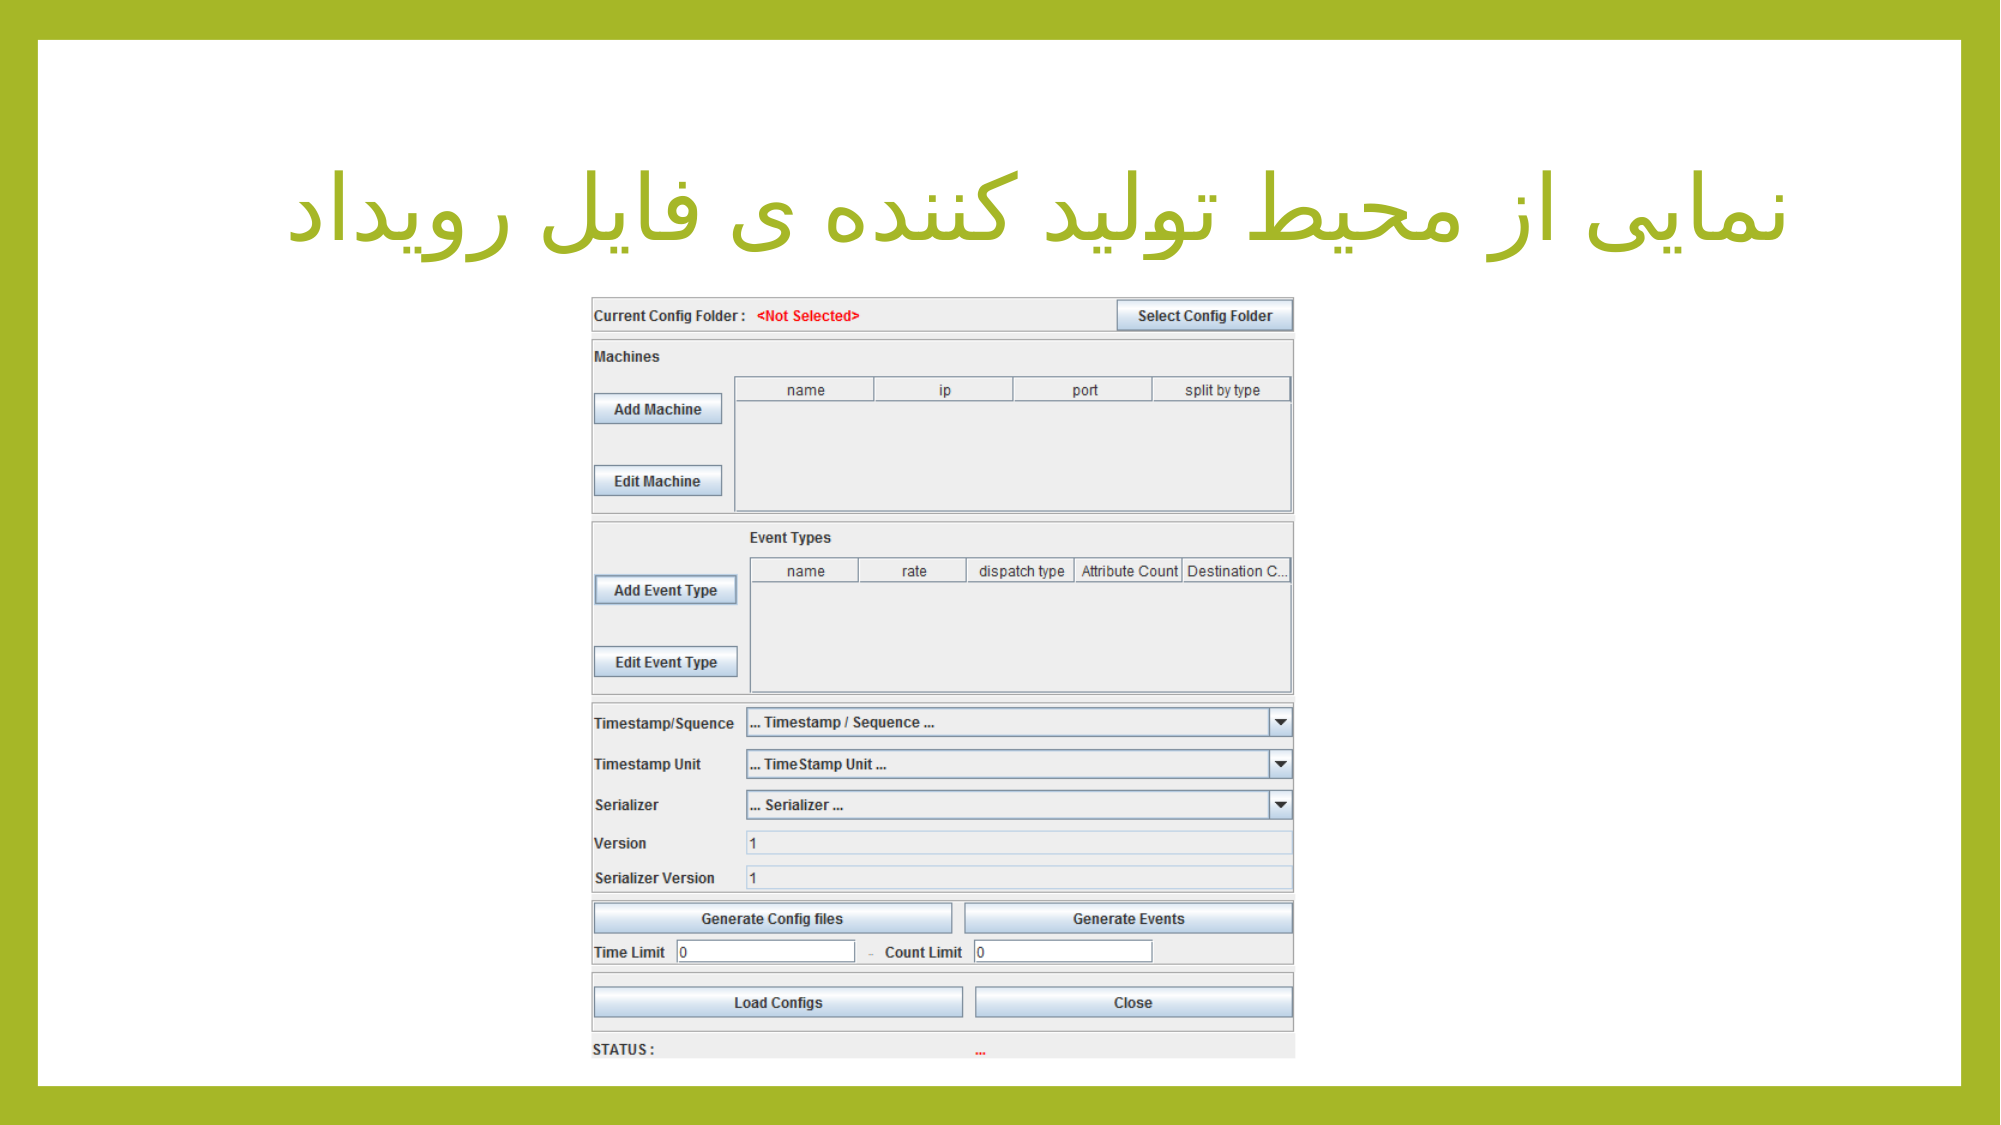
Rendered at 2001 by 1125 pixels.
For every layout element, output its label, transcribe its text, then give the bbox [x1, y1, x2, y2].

picture [582, 260, 1305, 1068]
title نمایی از محیط تولید کننده ی فایل رویداد [187, 99, 1808, 323]
